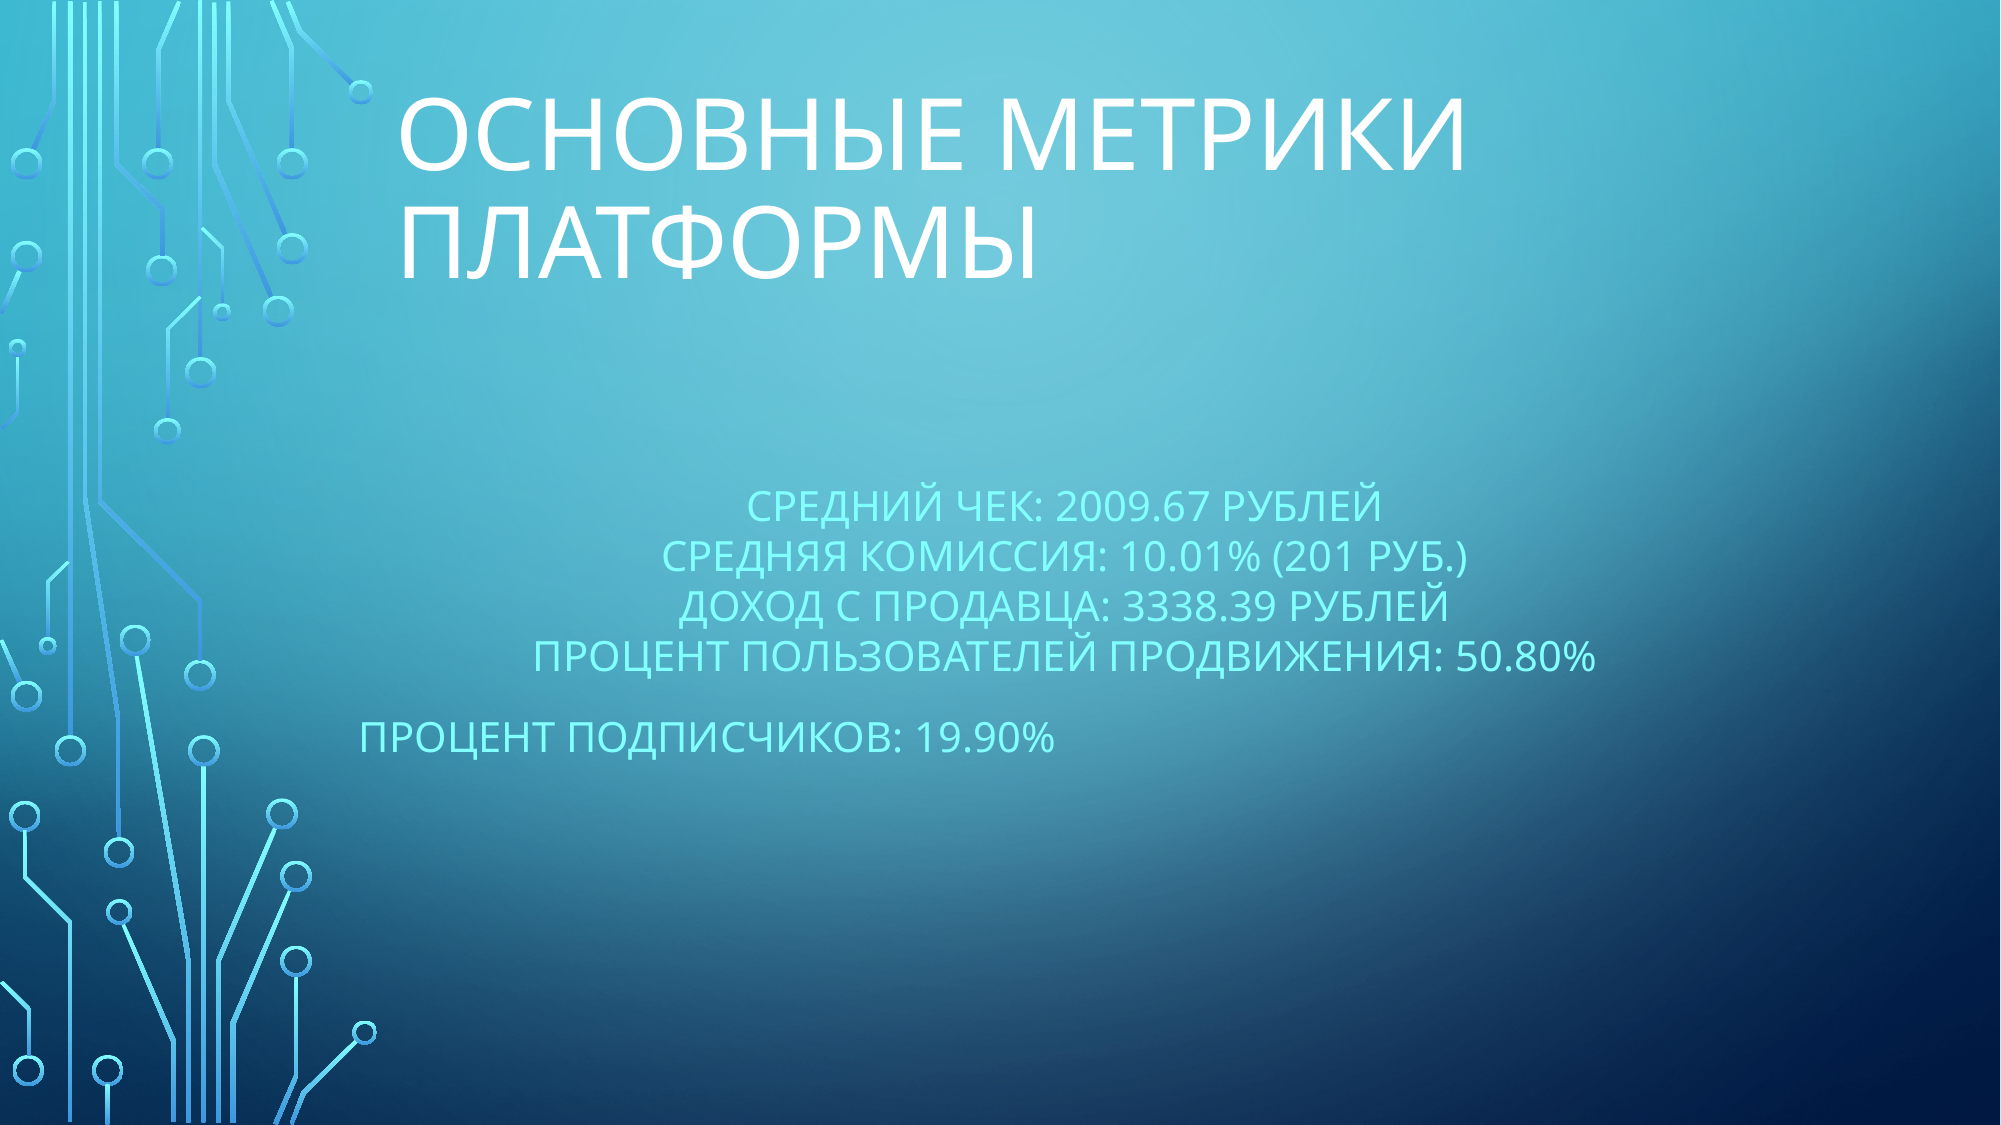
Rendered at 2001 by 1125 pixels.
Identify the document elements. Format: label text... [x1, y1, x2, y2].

title Основные метрики платформы [379, 49, 1823, 308]
subtitle Средний чек: 2009.67 рублей Средняя комиссия: 10.01% (201 руб.) Доход с продавца: 3338.39 рублей Процент пользователей продвижения: 50.80% Процент подписчиков: 19.90% [343, 472, 1787, 976]
